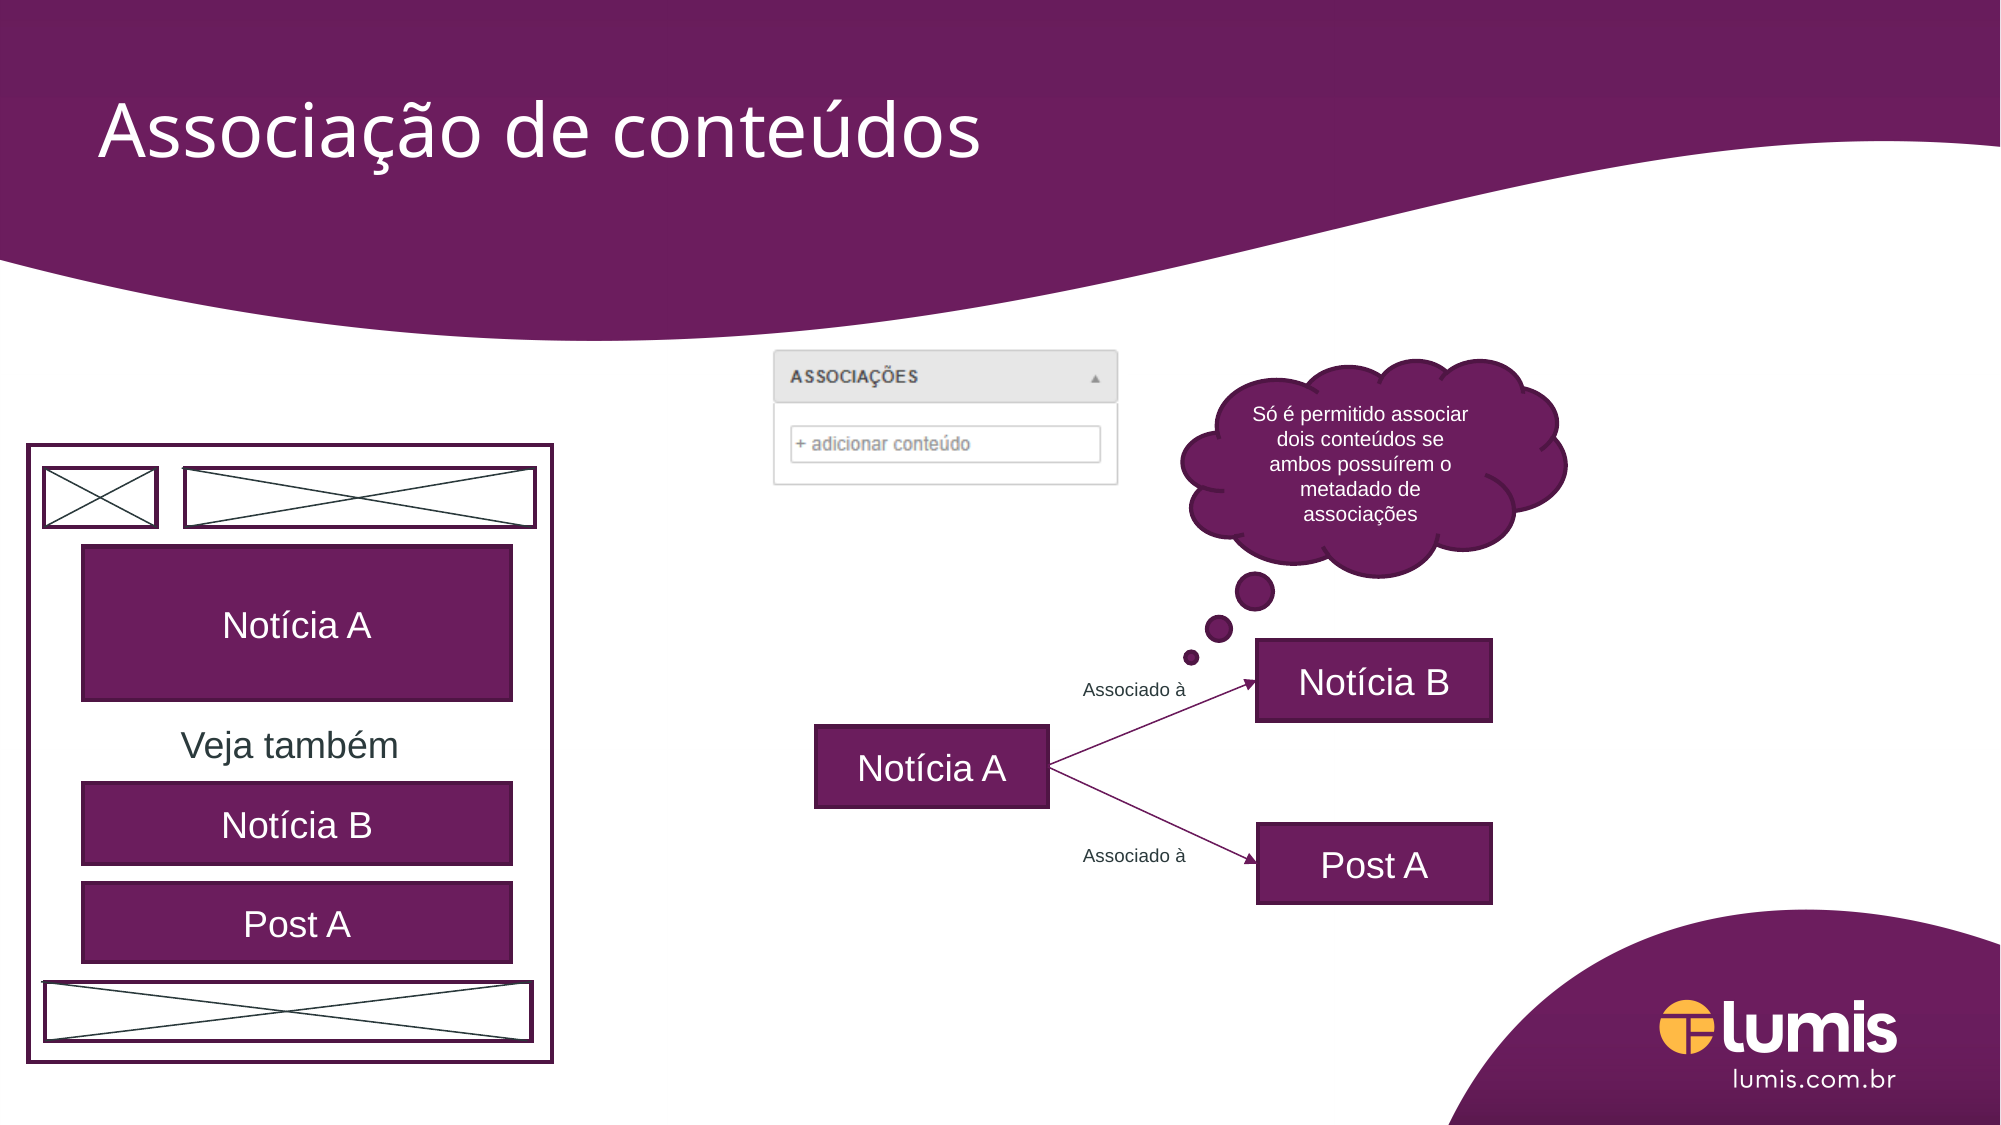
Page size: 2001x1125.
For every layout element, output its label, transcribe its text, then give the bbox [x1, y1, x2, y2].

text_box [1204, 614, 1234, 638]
text_box Notícia A [81, 544, 513, 702]
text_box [1047, 639, 1492, 766]
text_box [43, 467, 157, 528]
picture [0, 0, 2001, 1125]
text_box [181, 467, 535, 528]
text_box Só é permitido associar dois conteúdos se ambos possuírem o metadado de associações [1180, 358, 1568, 579]
text_box Notícia A [814, 724, 1042, 809]
text_box Post A [81, 881, 513, 964]
title Associação de conteúdos [83, 84, 1809, 303]
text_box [40, 981, 532, 1041]
text_box Só é permitido associar dois conteúdos se ambos possuírem o metadado de associações [1234, 571, 1276, 612]
text_box [26, 443, 554, 1064]
text_box Notícia B [81, 781, 513, 866]
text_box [1047, 766, 1492, 904]
text_box Veja também [165, 713, 415, 773]
